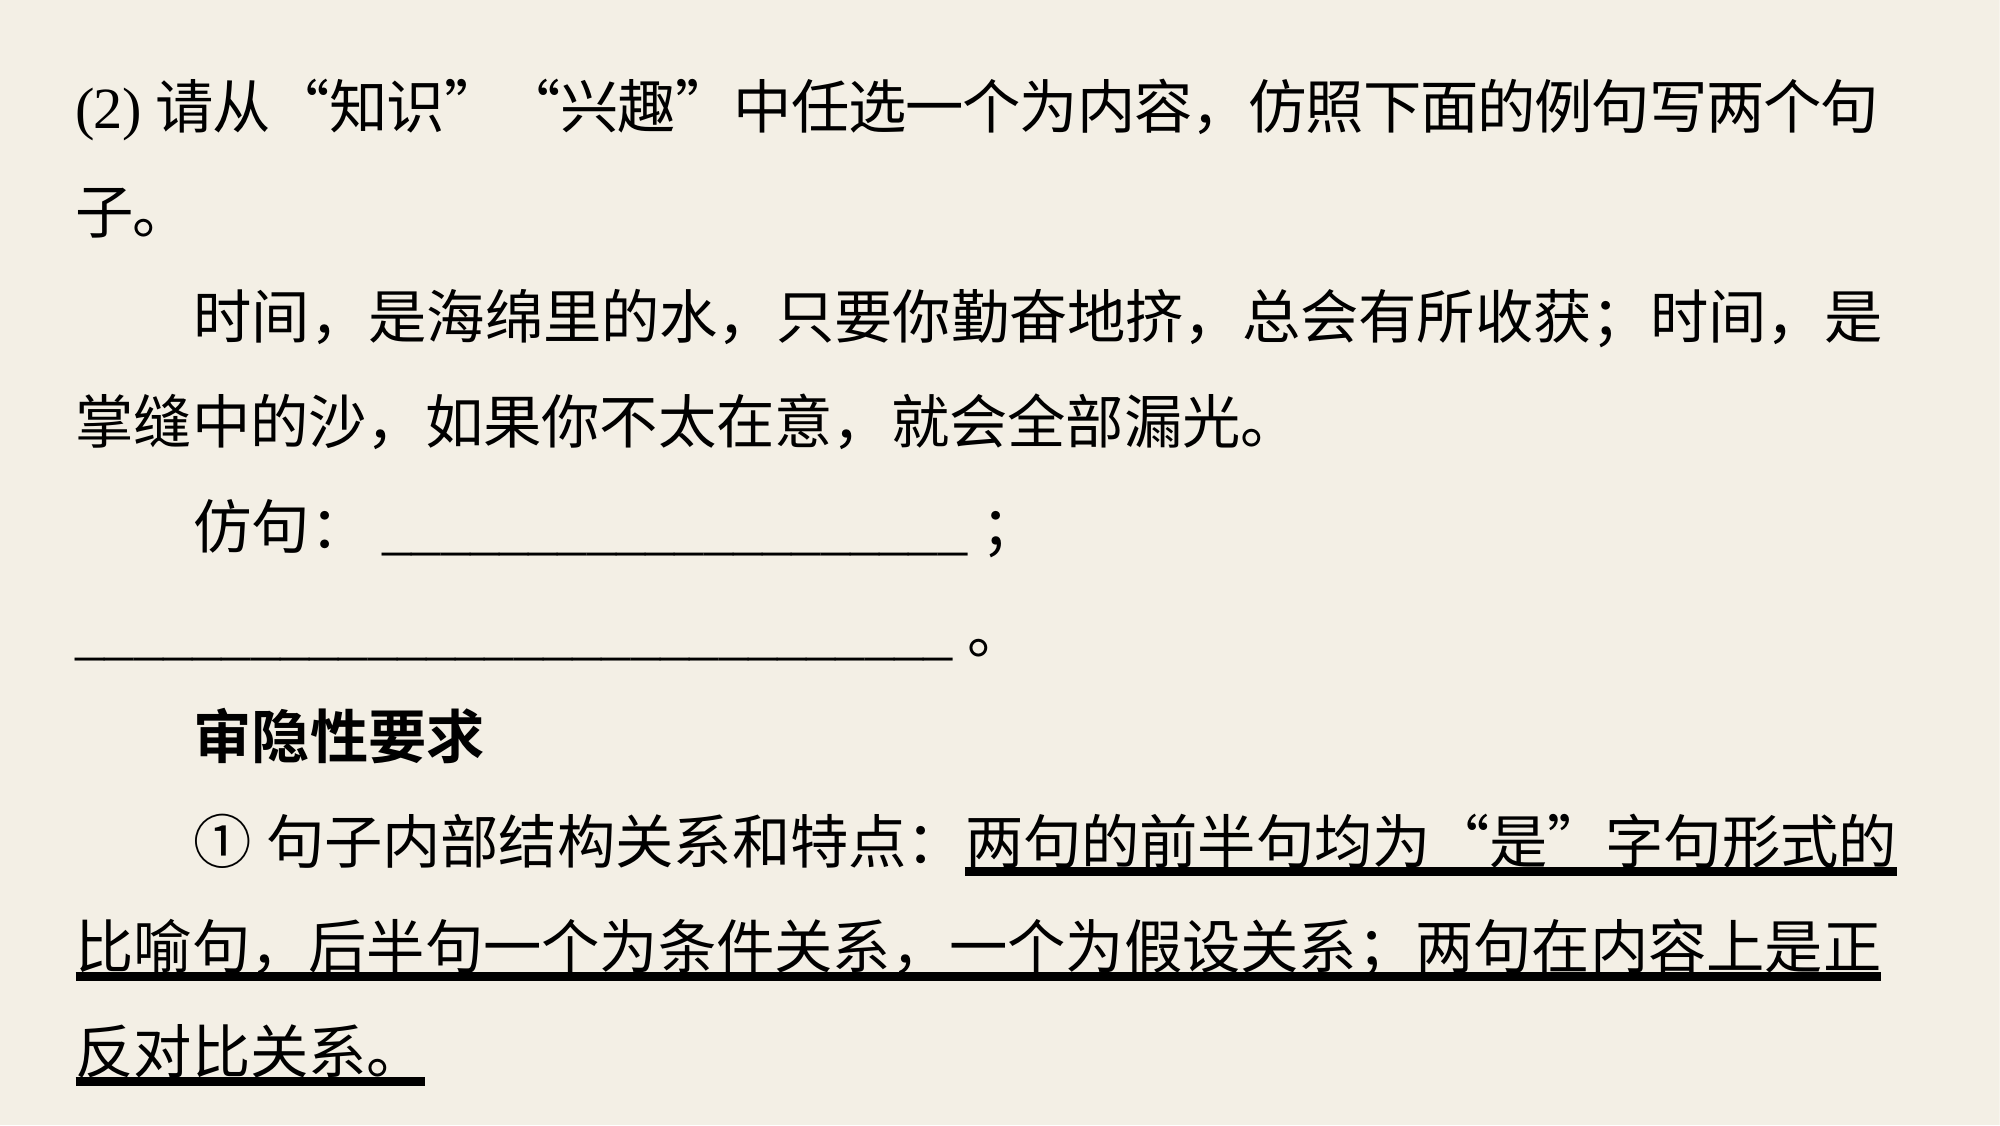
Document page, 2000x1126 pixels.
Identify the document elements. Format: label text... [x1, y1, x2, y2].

text_box (2)请从“知识”“兴趣”中任选一个为内容，仿照下面的例句写两个句子。 时间，是海绵里的水，只要你勤奋地挤，总会有所收获；时间，是掌缝中的沙，如果你不太在意，就会全部漏光。 仿句：____________________；______________________________。 审隐性要求 ①句子内部结构关系和特点：两句的前半句均为“是”字句形式的比喻句，后半句一个为条件关系，一个为假设关系；两句在内容上是正反对比关系。 ②修辞特点：比喻。 [55, 25, 1939, 1126]
